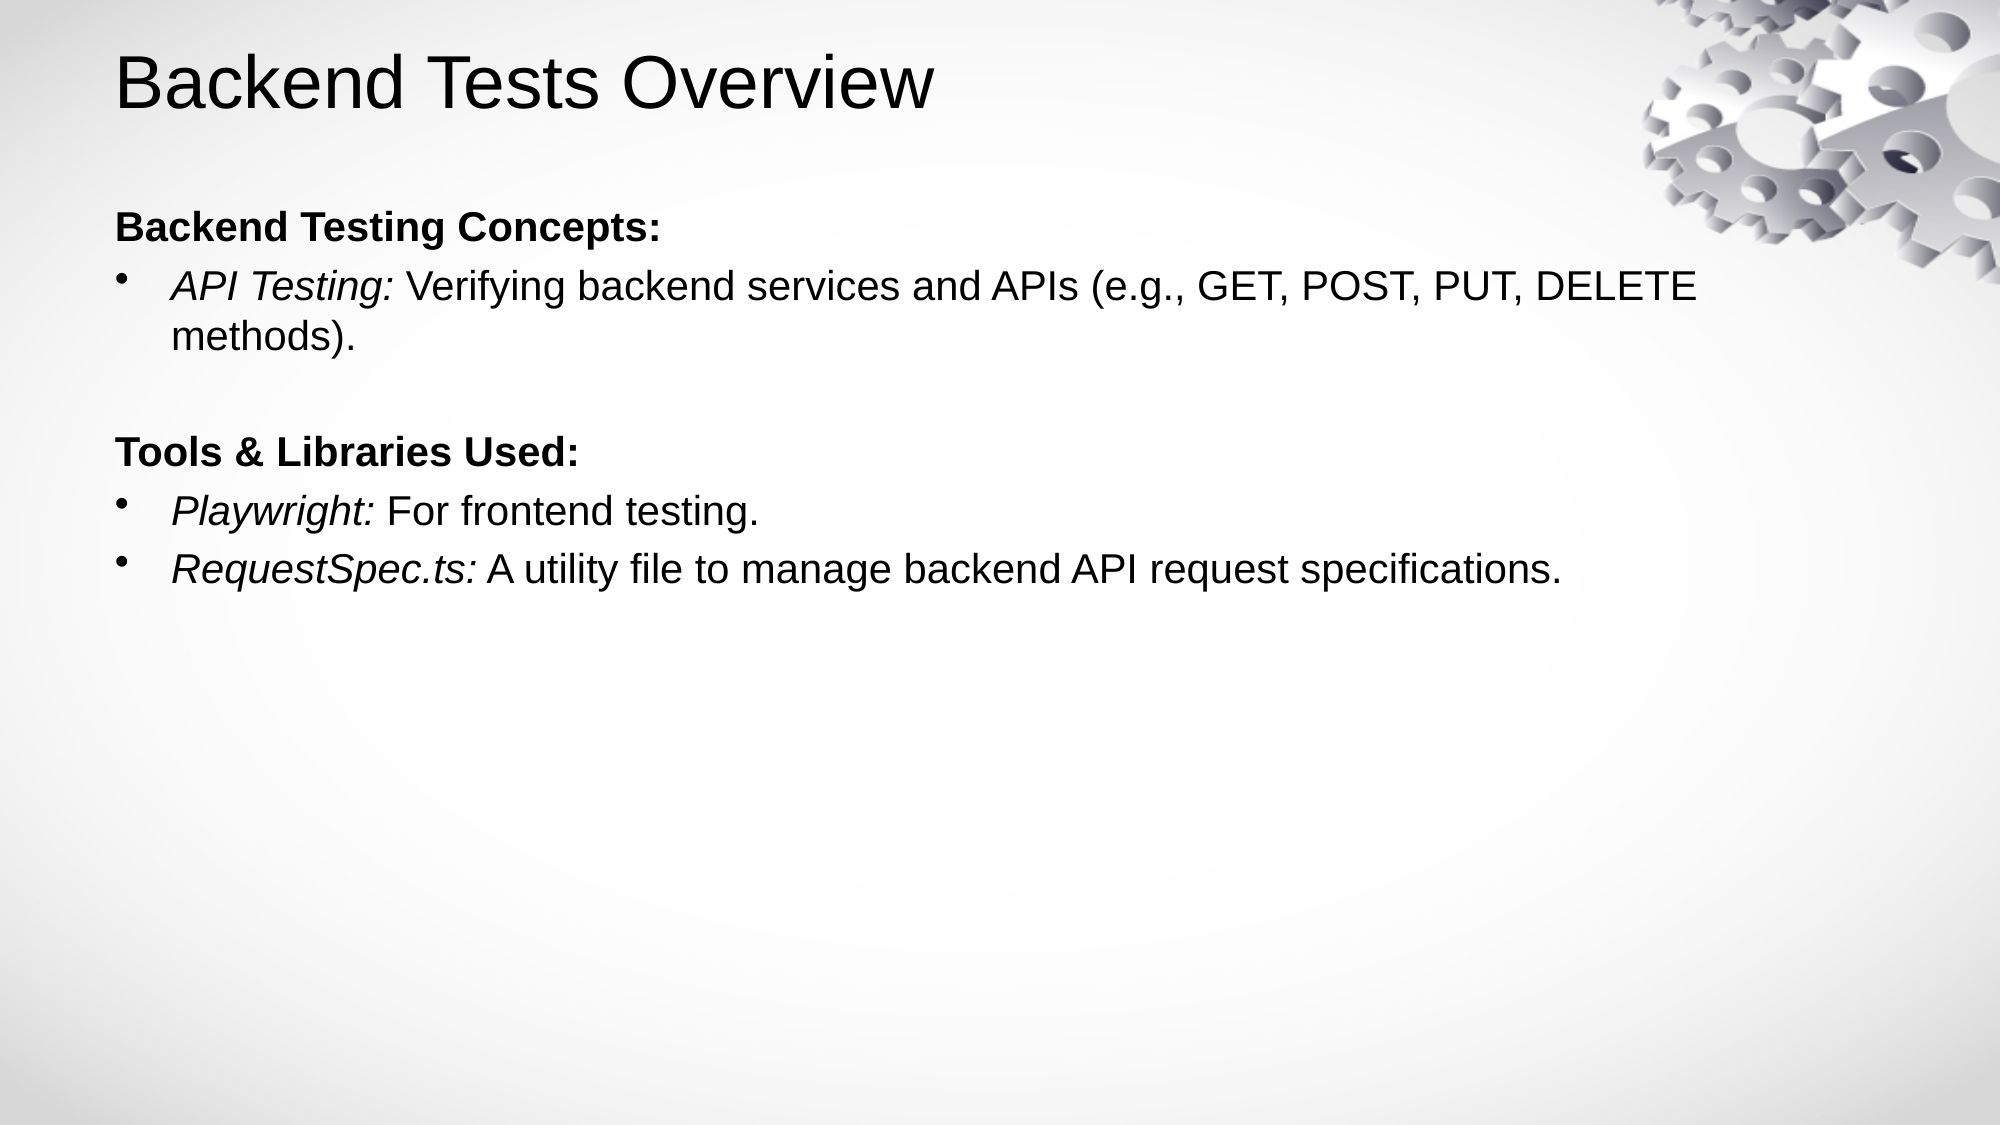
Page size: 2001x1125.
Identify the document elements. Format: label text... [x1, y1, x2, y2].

picture [0, 0, 2000, 1125]
title Backend Tests Overview [99, 30, 1901, 127]
list Backend Testing Concepts: API Testing: Verifying backend services and APIs (e.g., GET, POST, PUT, DELETE methods). Tools & Libraries Used: Playwright: For frontend testing. RequestSpec.ts: A utility file to manage backend API request specifications. [99, 192, 1901, 1006]
